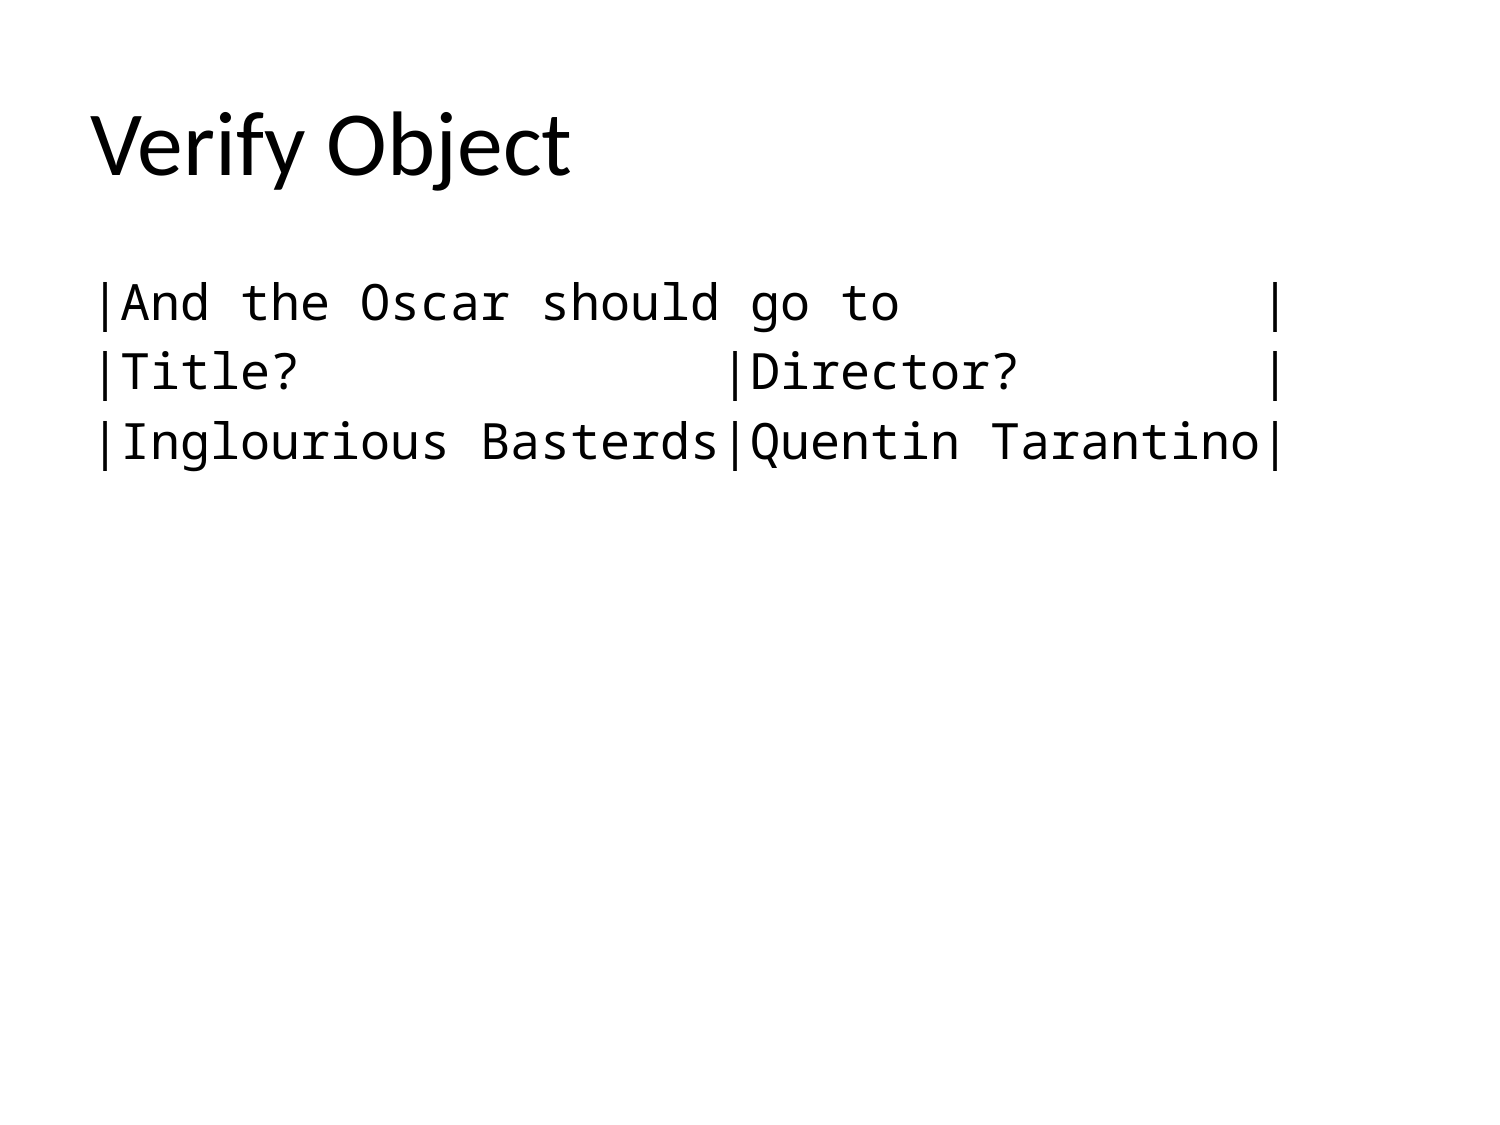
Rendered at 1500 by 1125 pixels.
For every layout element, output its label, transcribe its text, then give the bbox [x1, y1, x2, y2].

title Verify Object [75, 45, 1425, 233]
list |And the Oscar should go to | |Title? |Director? | |Inglourious Basterds|Quentin Tarantino| [75, 262, 1425, 1005]
